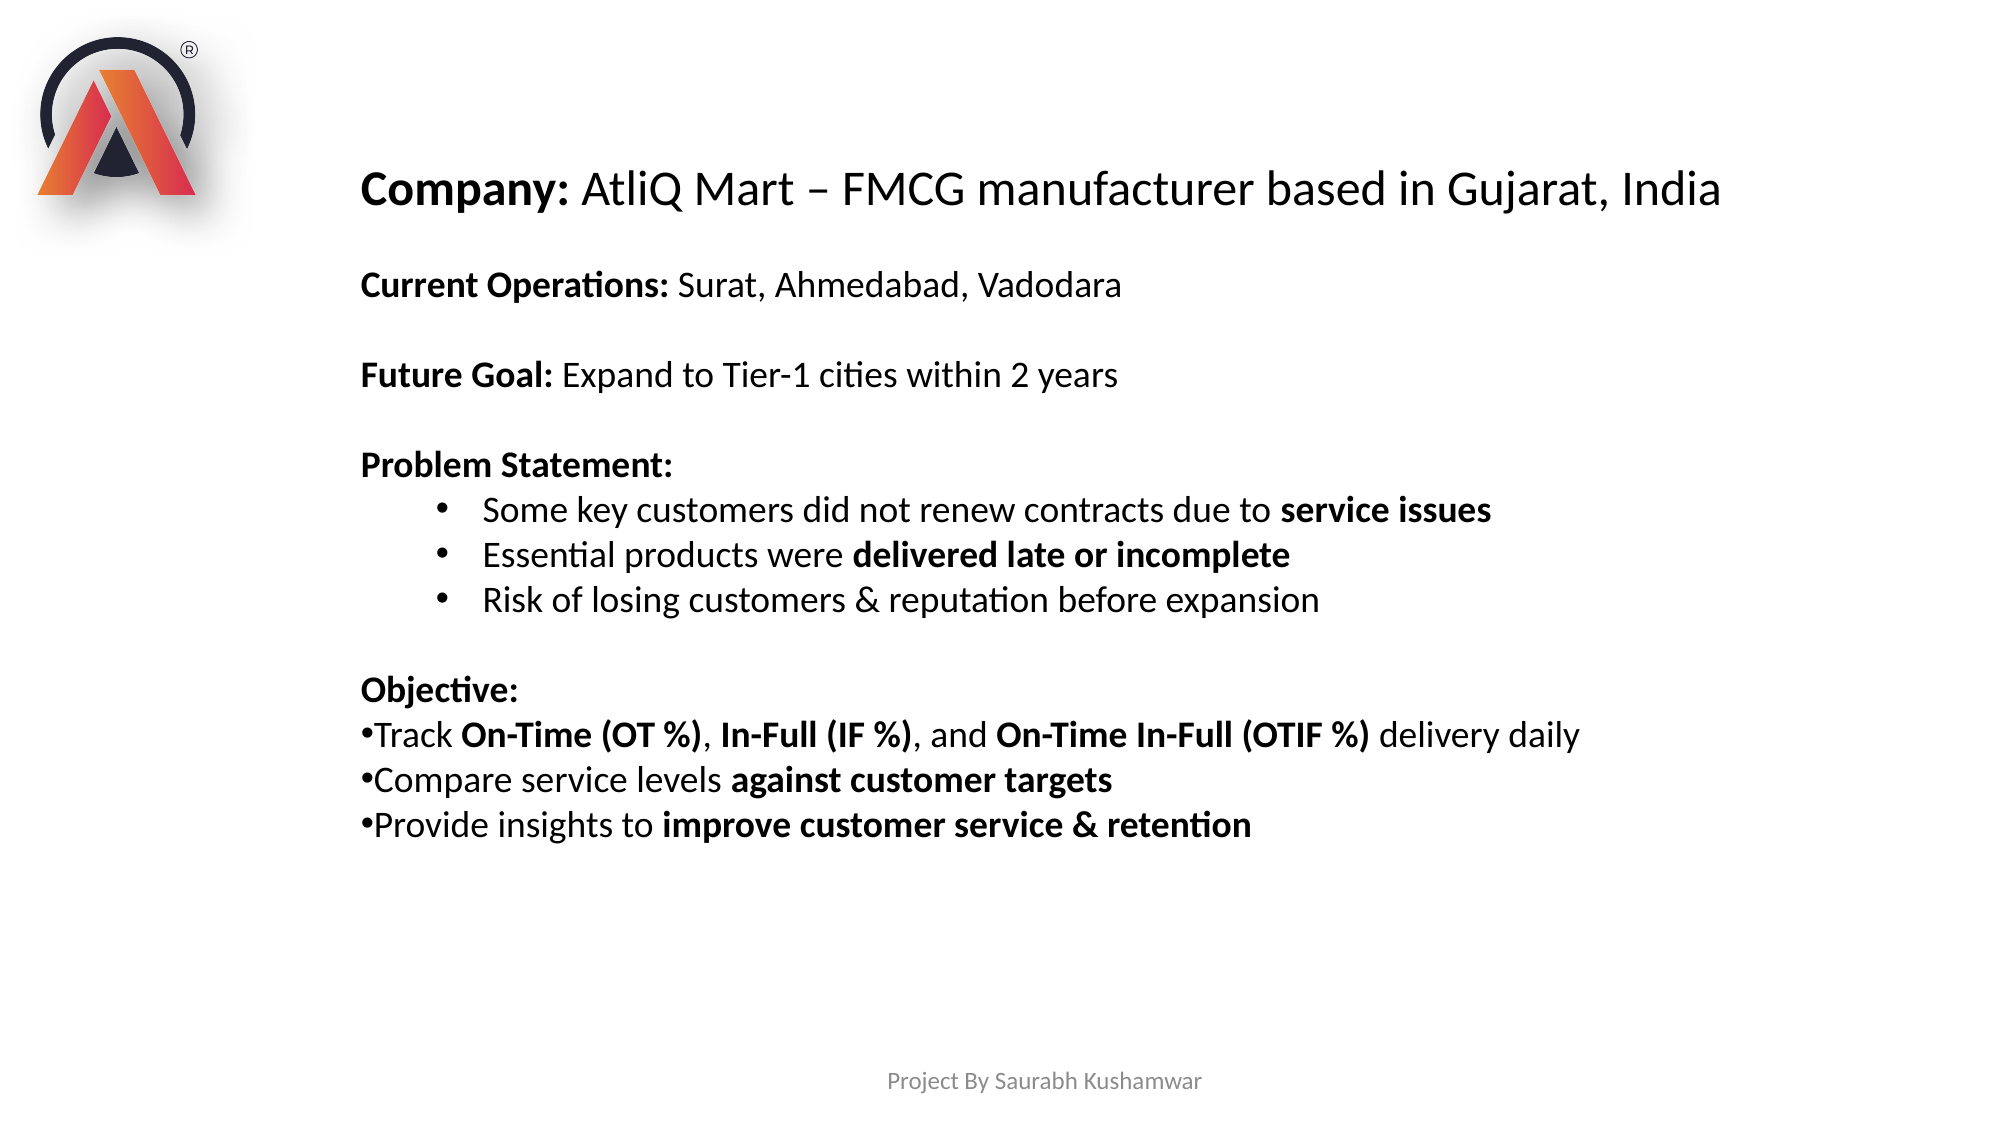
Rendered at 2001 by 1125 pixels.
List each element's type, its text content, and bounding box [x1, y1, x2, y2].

footer Project By Saurabh Kushamwar [707, 1049, 1383, 1110]
picture [35, 33, 203, 197]
text_box Company: AtliQ Mart – FMCG manufacturer based in Gujarat, India Current Operations: Surat, Ahmedabad, Vadodara Future Goal: Expand to Tier-1 cities within 2 years Problem Statement: Some key customers did not renew contracts due to service issues Essential products were delivered late or incomplete Risk of losing customers & reputation before expansion Objective: Track On-Time (OT %), In-Full (IF %), and On-Time In-Full (OTIF %) delivery daily Compare service levels against customer targets Provide insights to improve customer service & retention [345, 147, 1745, 854]
